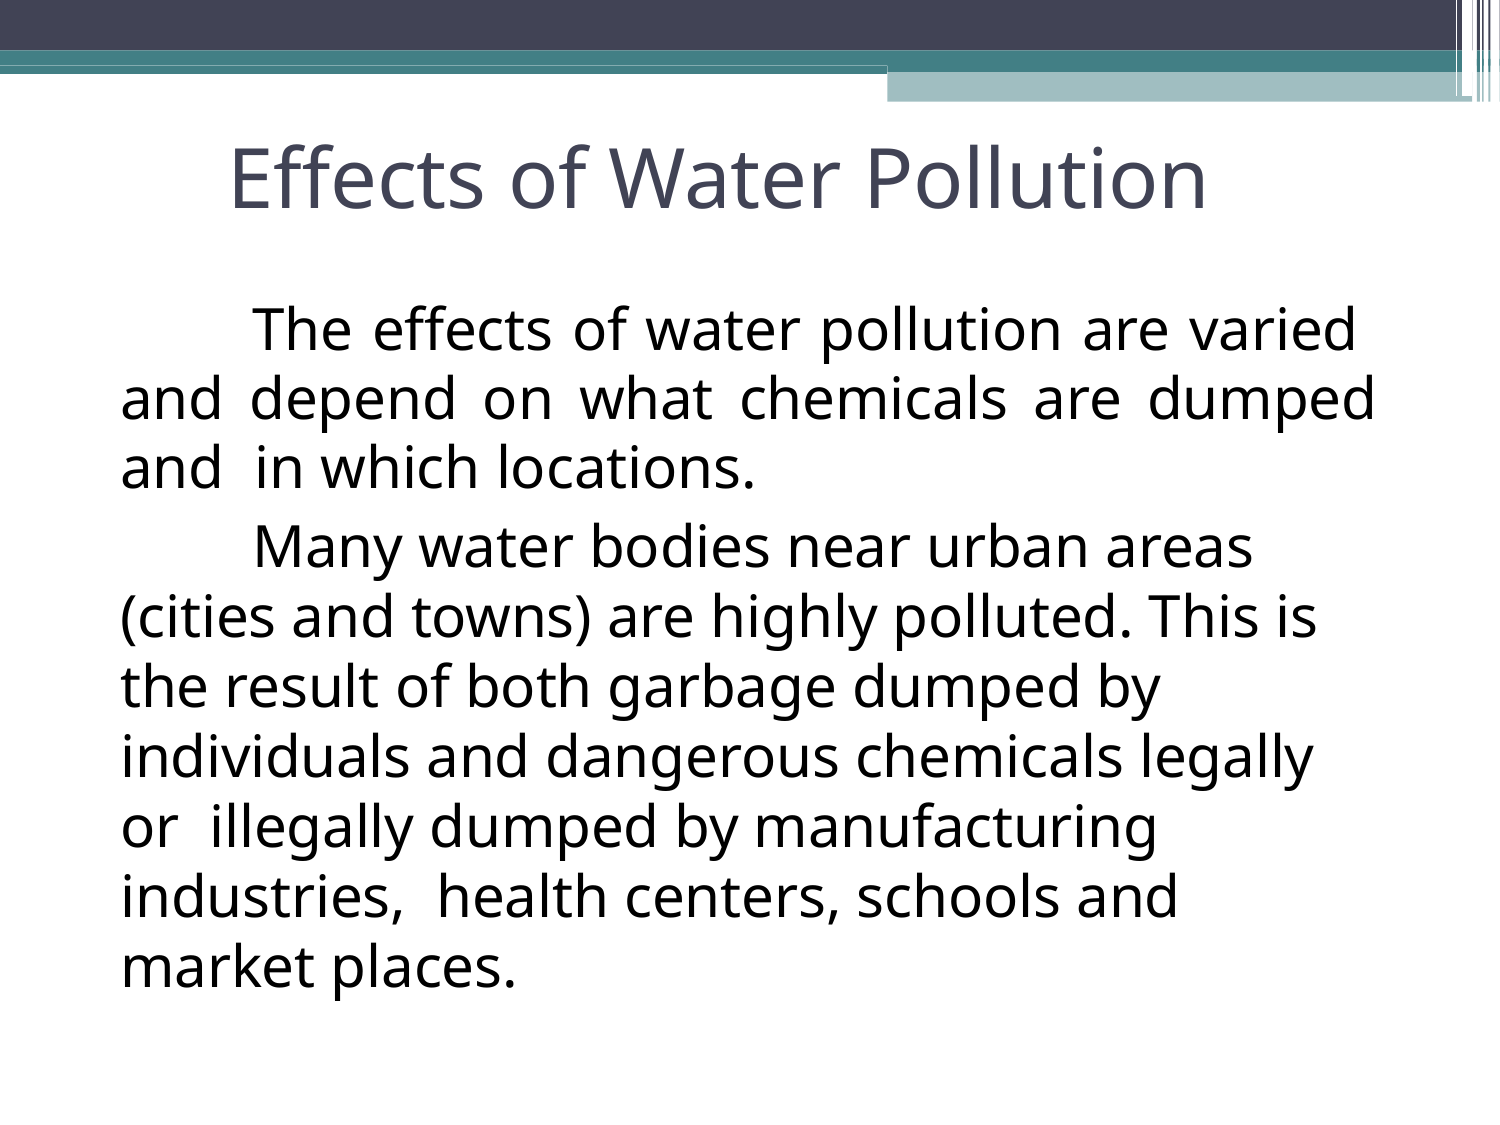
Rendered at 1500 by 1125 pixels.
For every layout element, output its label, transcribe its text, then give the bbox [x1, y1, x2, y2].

title Effects of Water Pollution [225, 122, 1274, 292]
text_box The effects of water pollution are varied and depend on what chemicals are dumped and in which locations. Many water bodies near urban areas (cities and towns) are highly polluted. This is the result of both garbage dumped by individuals and dangerous chemicals legally or illegally dumped by manufacturing industries, health centers, schools and market places. [118, 292, 1378, 999]
